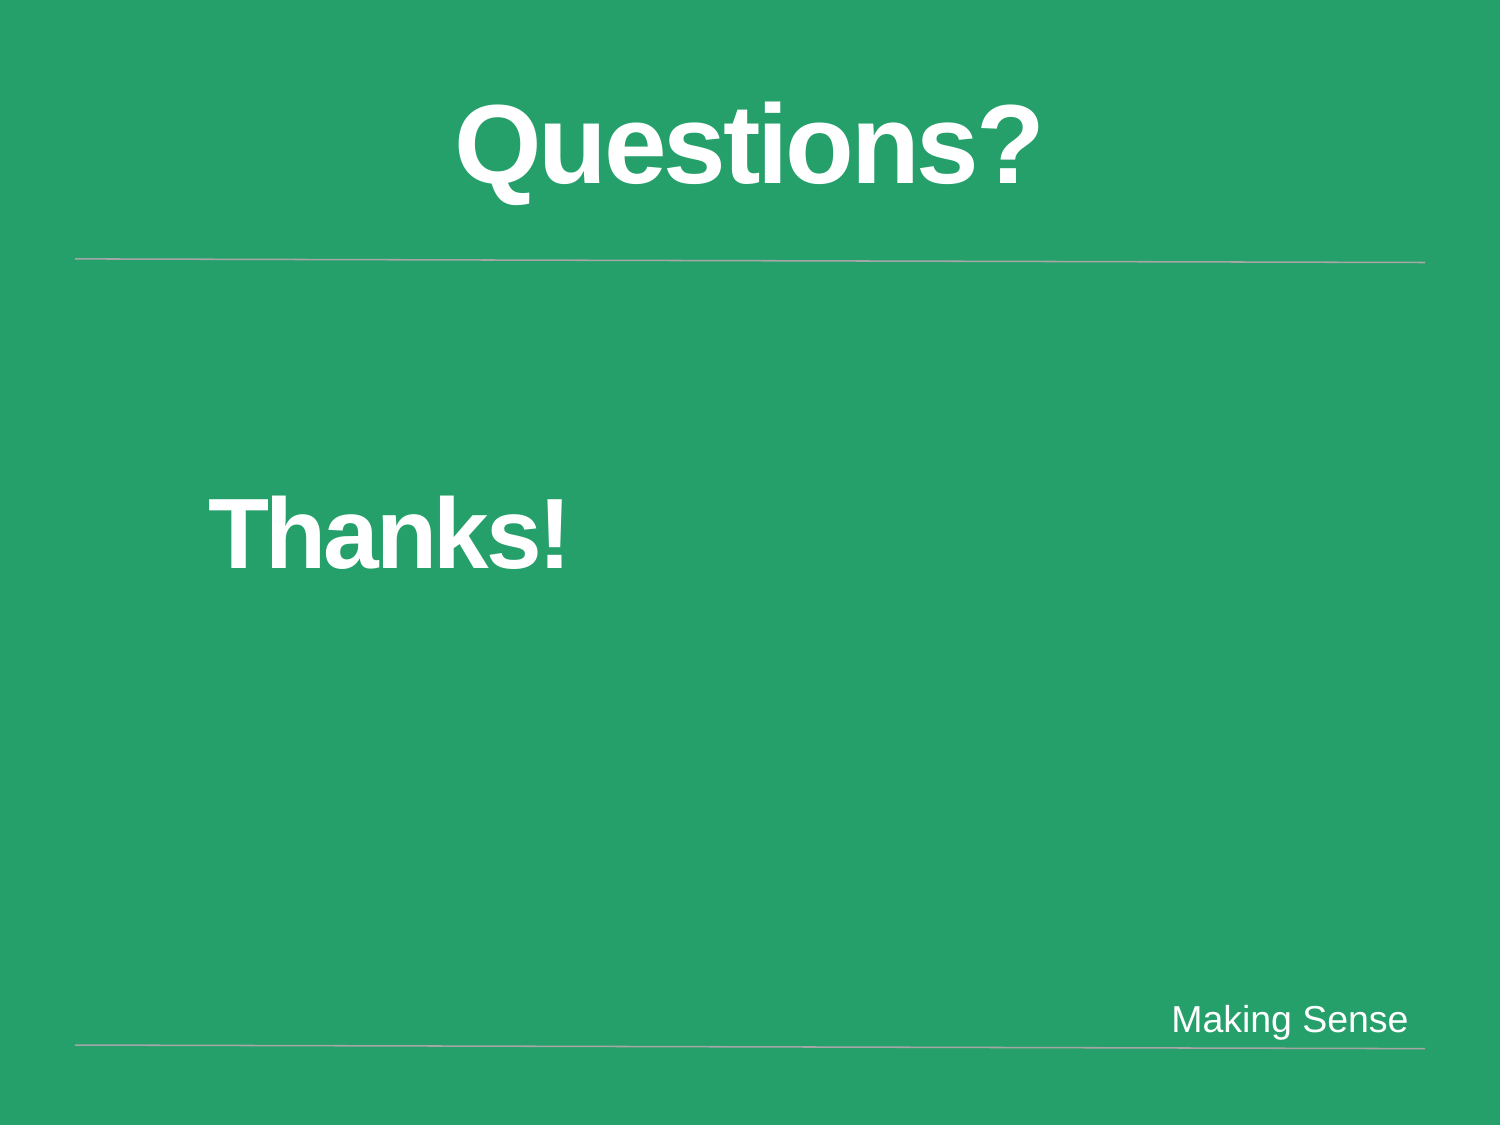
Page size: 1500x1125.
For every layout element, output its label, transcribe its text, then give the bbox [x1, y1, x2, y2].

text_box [74, 1044, 1426, 1049]
list Thanks! [184, 460, 1179, 597]
text_box Making Sense [1156, 965, 1424, 1044]
title Questions? [75, 45, 1425, 233]
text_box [74, 258, 1426, 263]
